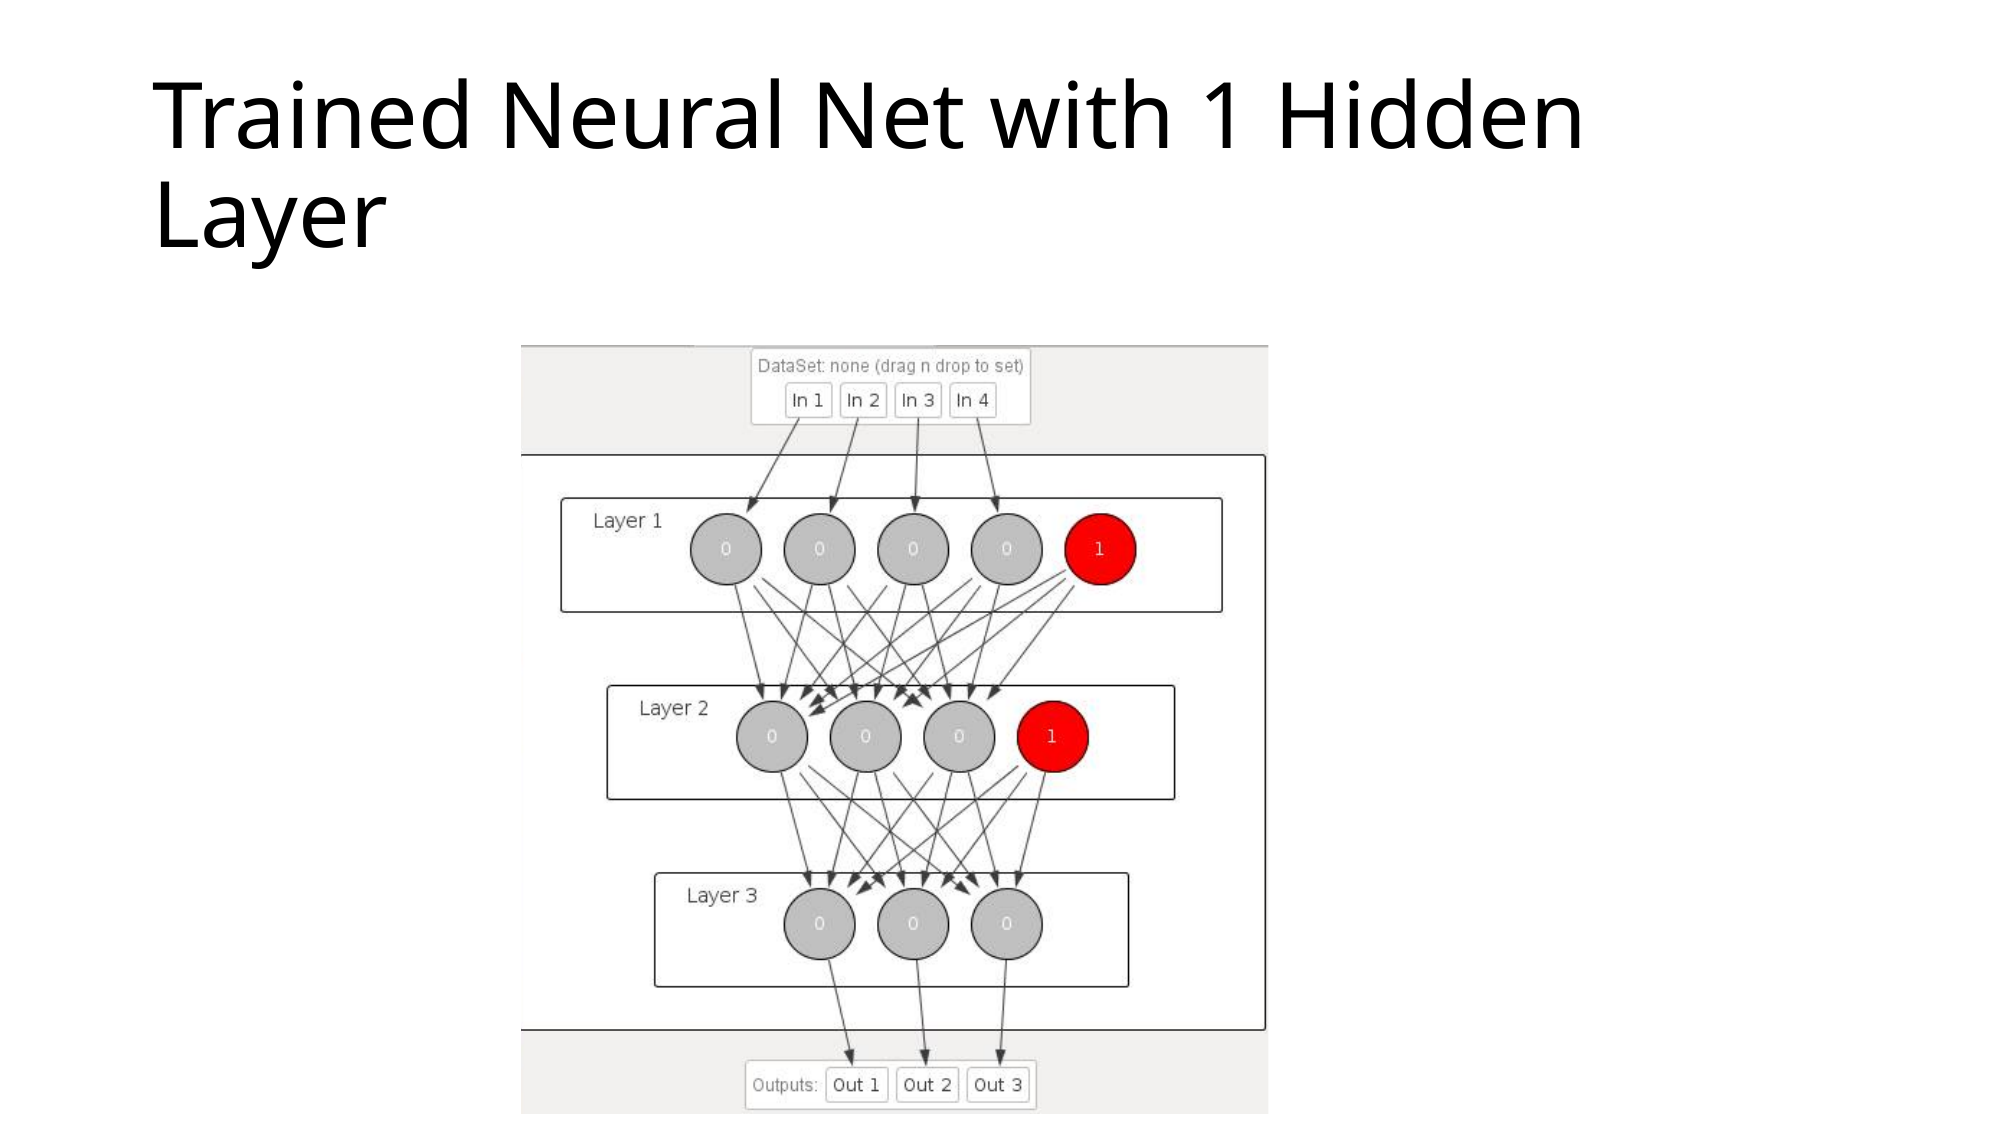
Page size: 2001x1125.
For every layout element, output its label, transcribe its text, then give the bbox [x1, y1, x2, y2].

title Trained Neural Net with 1 Hidden Layer [137, 59, 1863, 278]
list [521, 345, 1269, 1114]
